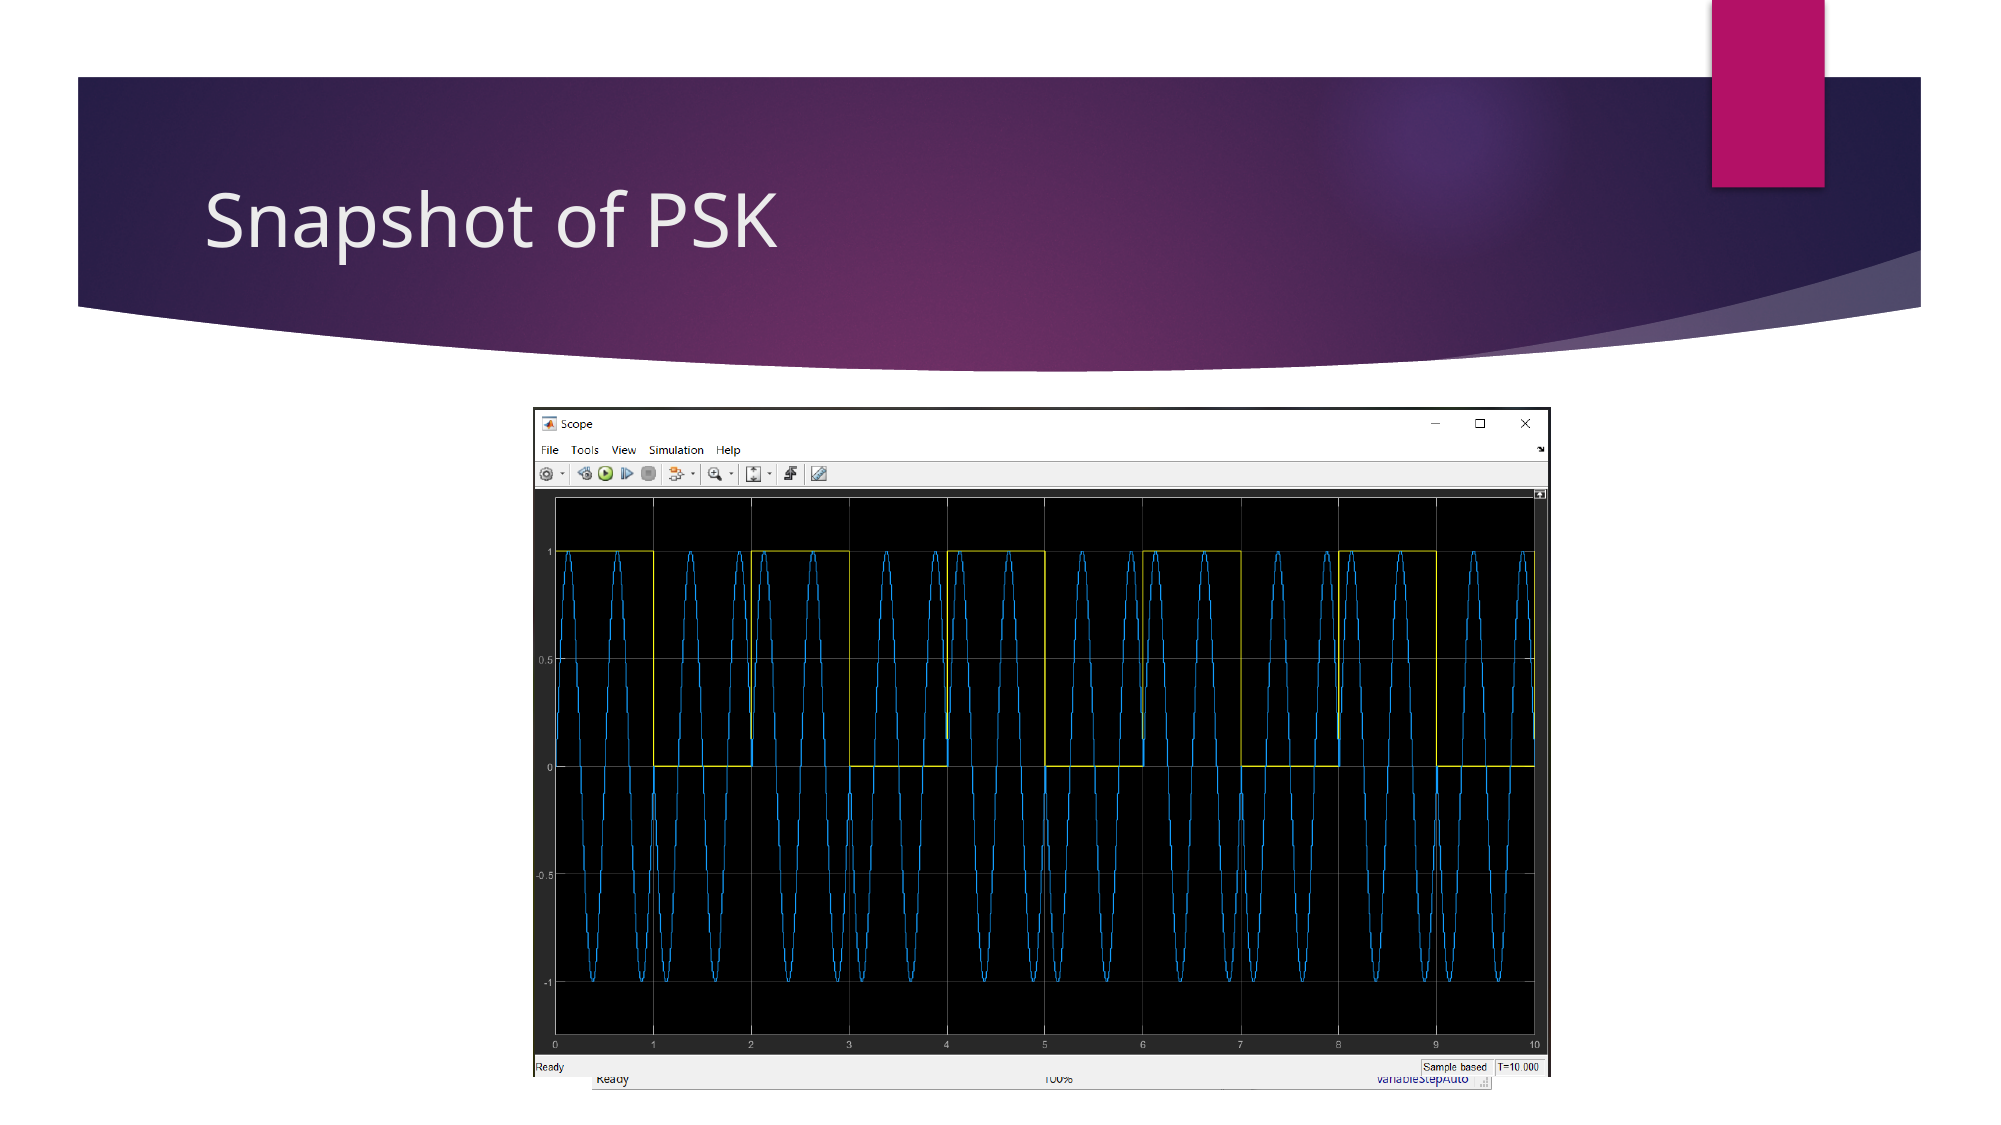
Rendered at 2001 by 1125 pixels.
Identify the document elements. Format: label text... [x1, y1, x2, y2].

title Snapshot of PSK [189, 159, 1627, 276]
picture [533, 407, 1551, 1090]
picture [79, 78, 1920, 371]
